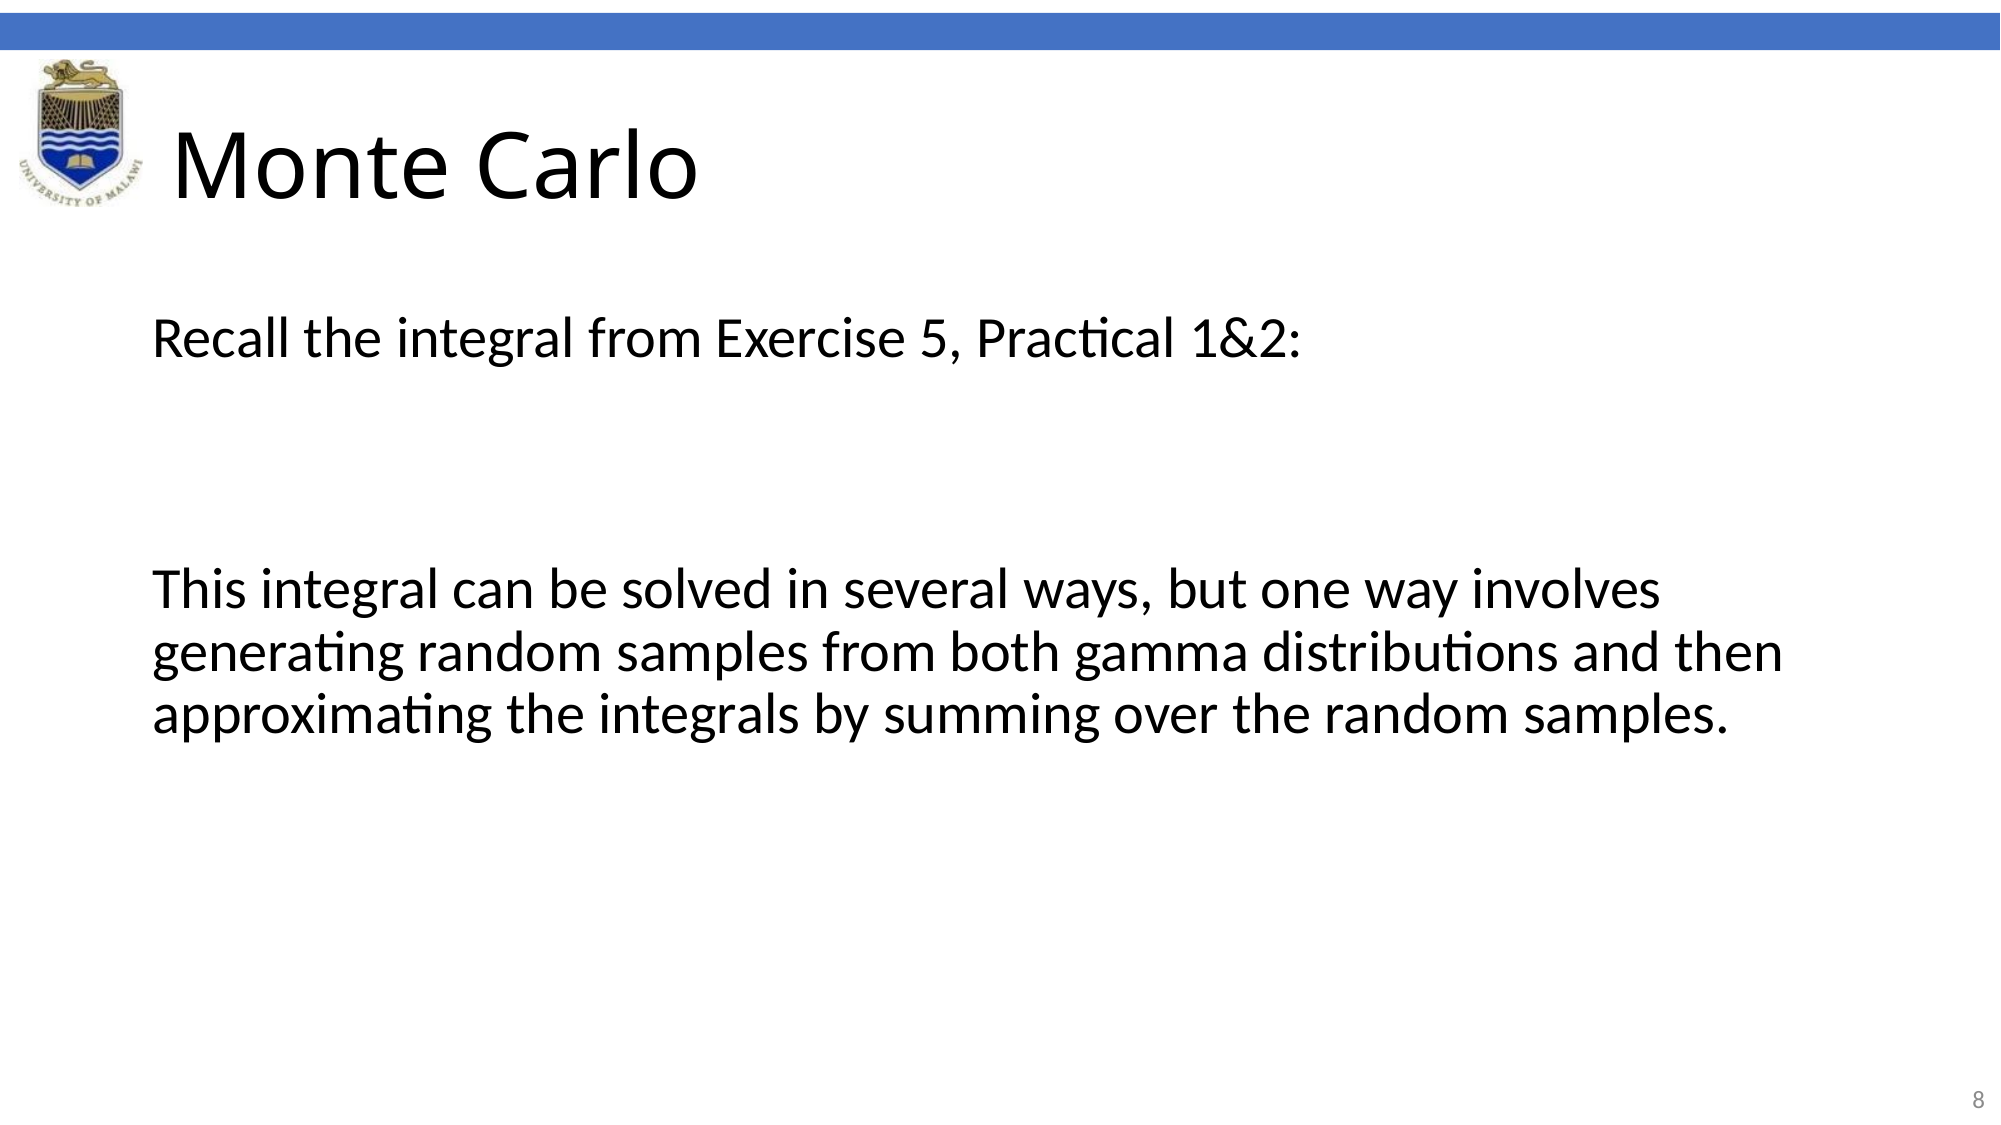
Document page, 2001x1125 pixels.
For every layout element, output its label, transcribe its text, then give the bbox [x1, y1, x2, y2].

title Monte Carlo [155, 59, 1851, 278]
picture [19, 59, 143, 207]
slide_number 8 [1550, 1073, 2000, 1125]
